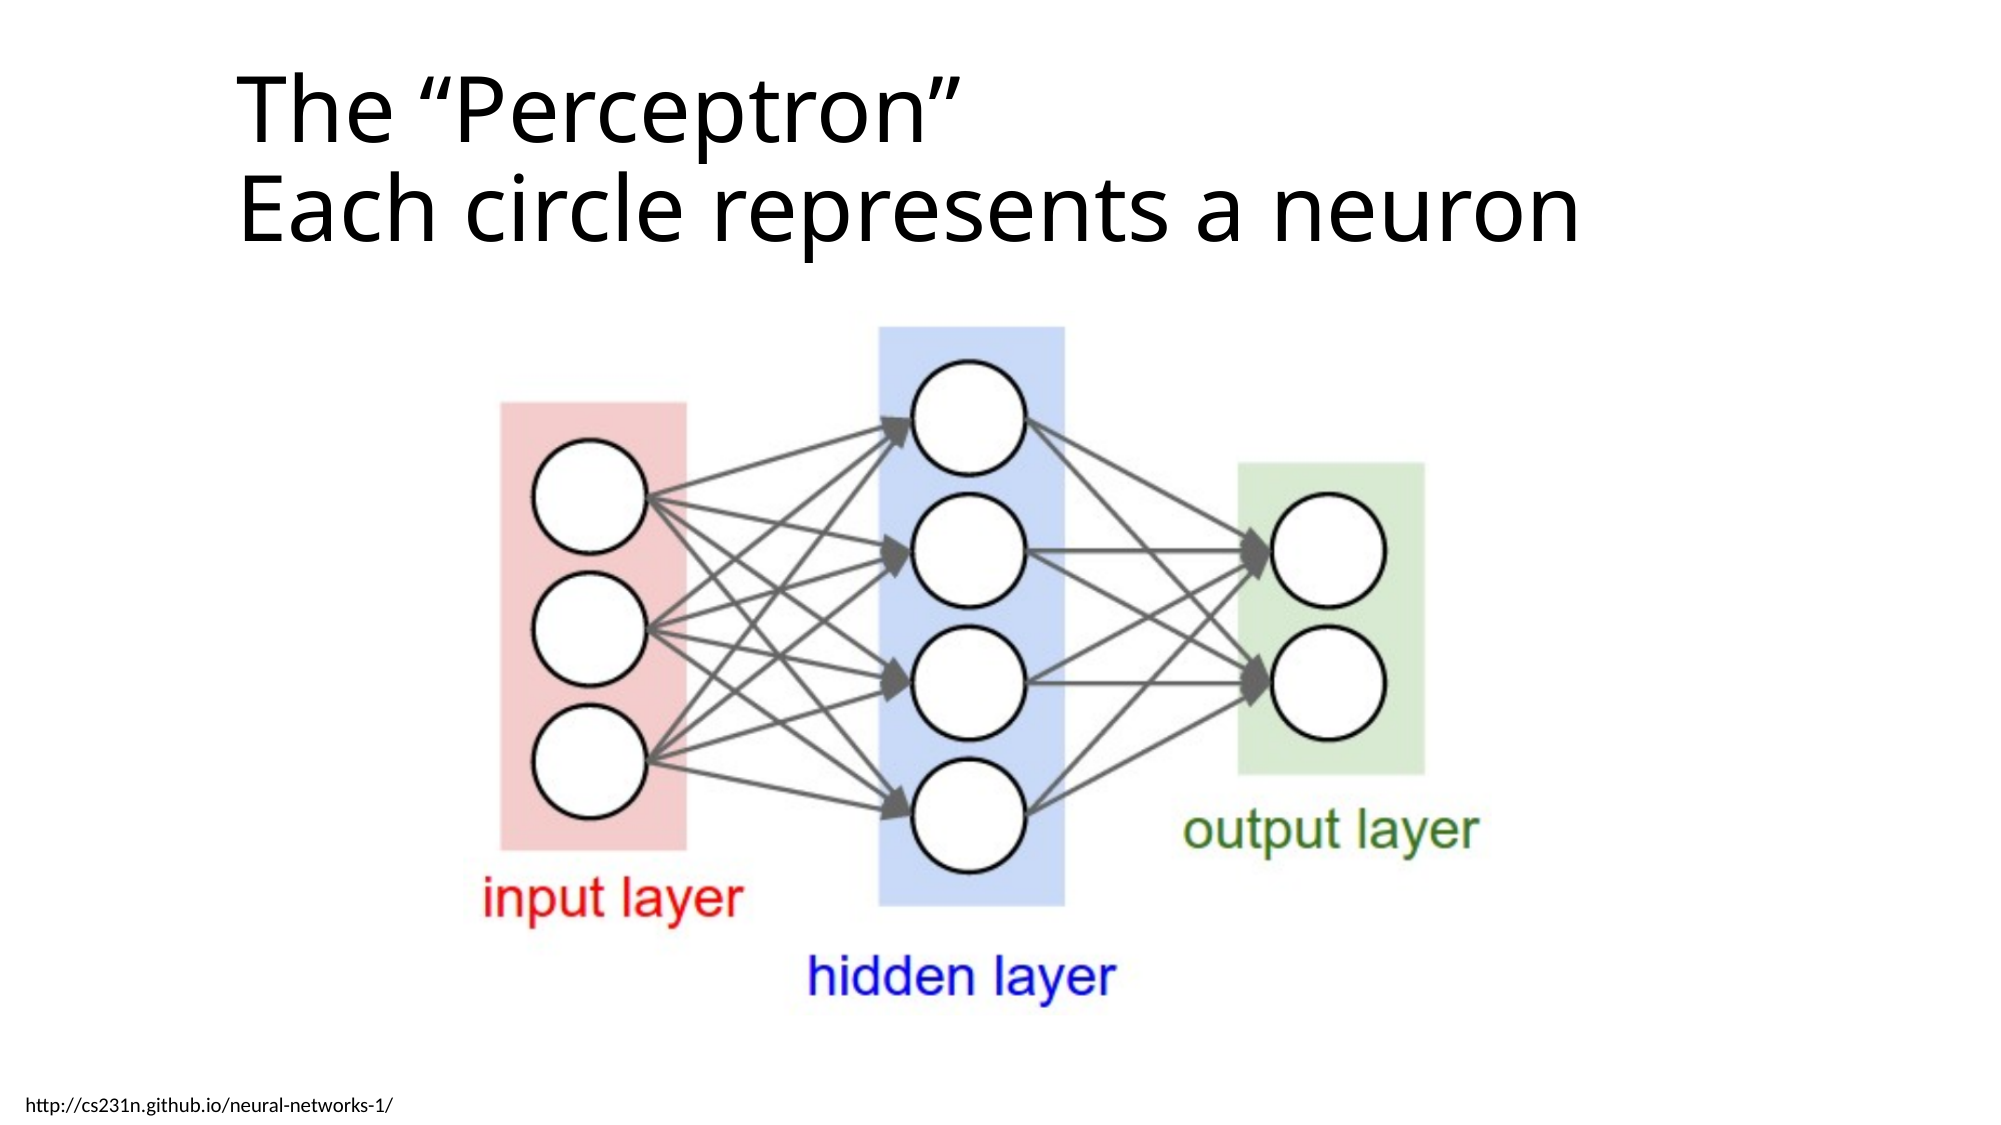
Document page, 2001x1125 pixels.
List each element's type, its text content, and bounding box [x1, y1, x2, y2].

text_box http://cs231n.github.io/neural-networks-1/ [10, 1084, 409, 1125]
picture [392, 288, 1497, 1024]
title The “Perceptron” Each circle represents a neuron [221, 40, 1797, 285]
